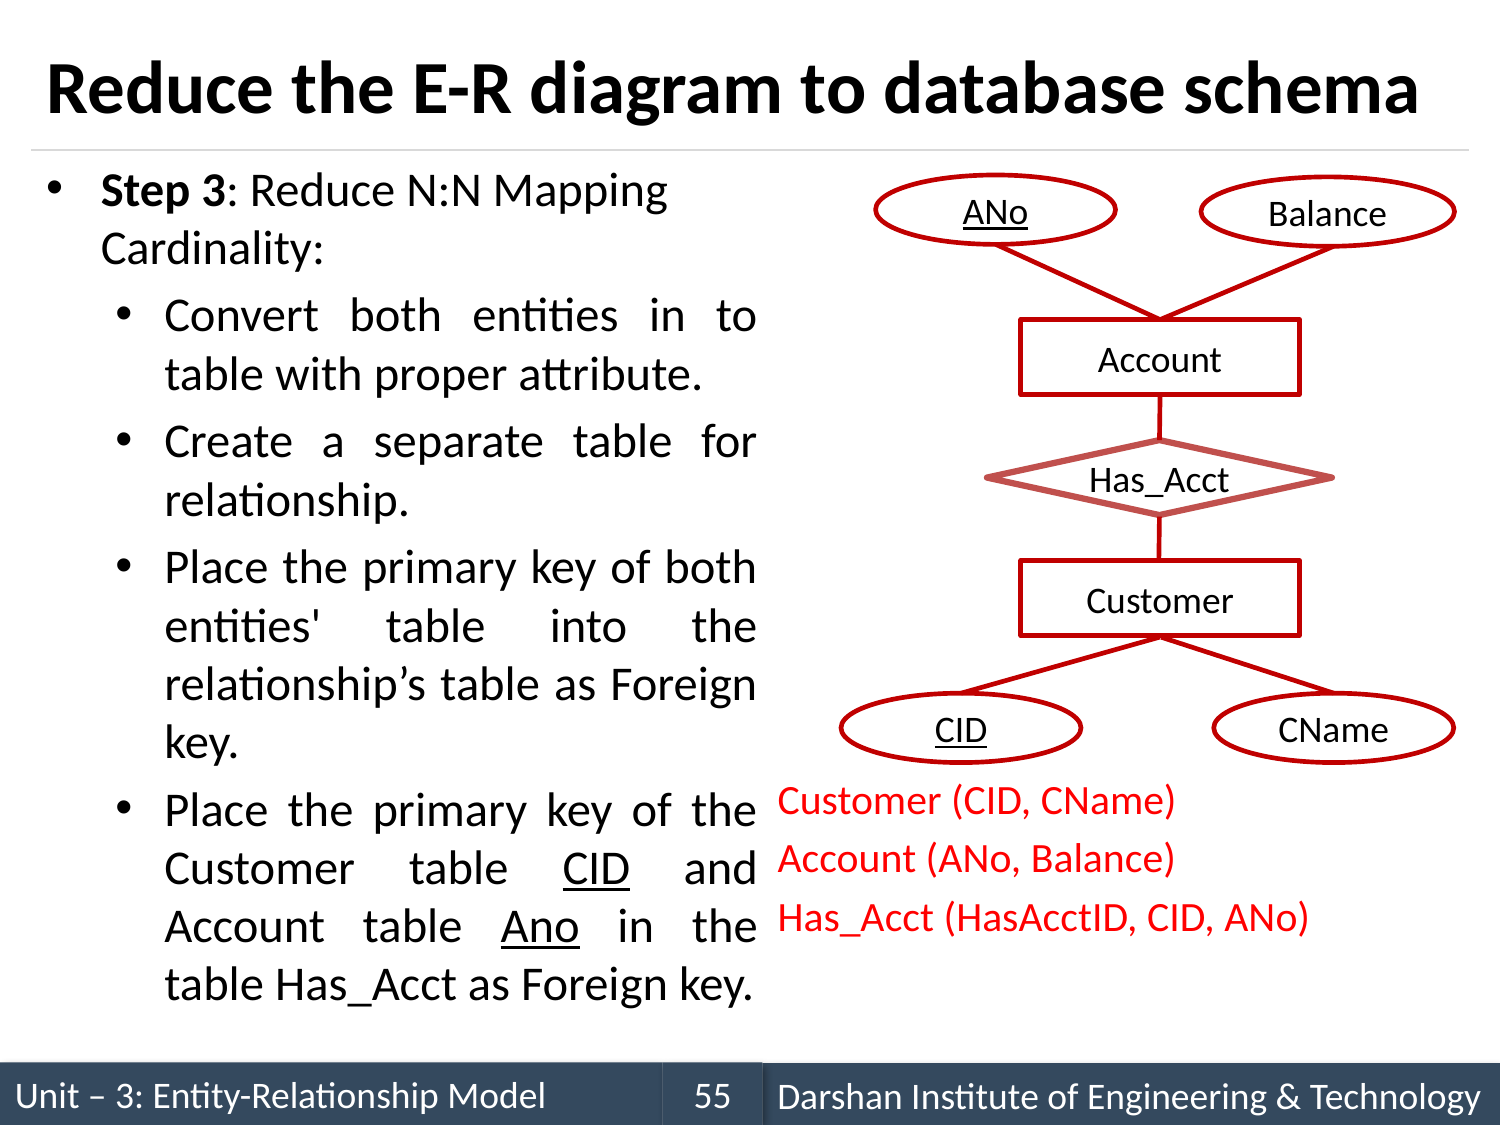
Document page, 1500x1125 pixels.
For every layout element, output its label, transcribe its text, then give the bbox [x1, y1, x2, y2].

text_box Customer [1019, 558, 1301, 635]
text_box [1160, 636, 1335, 694]
list Step 3: Reduce N:N Mapping Cardinality: Convert both entities in to table with proper attribute. Create a separate table for relationship. Place the primary key of both entities' table into the relationship’s table as Foreign key. Place the primary key of the Customer table CID and Account table Ano in the table Has_Acct as Foreign key. [31, 150, 762, 1063]
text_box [1159, 246, 1334, 320]
text_box Balance [1198, 174, 1457, 249]
text_box Has_Acct [984, 439, 1335, 517]
text_box Account [1019, 327, 1301, 397]
text_box CName [1211, 691, 1456, 765]
list Customer (CID, CName) Account (ANo, Balance) Has_Acct (HasAcctID, CID, ANo) [762, 149, 1488, 1063]
title Reduce the E-R diagram to database schema [31, 17, 1469, 150]
text_box CID [838, 691, 1084, 765]
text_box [995, 244, 1160, 320]
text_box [960, 636, 1159, 694]
text_box ANo [873, 172, 1118, 247]
